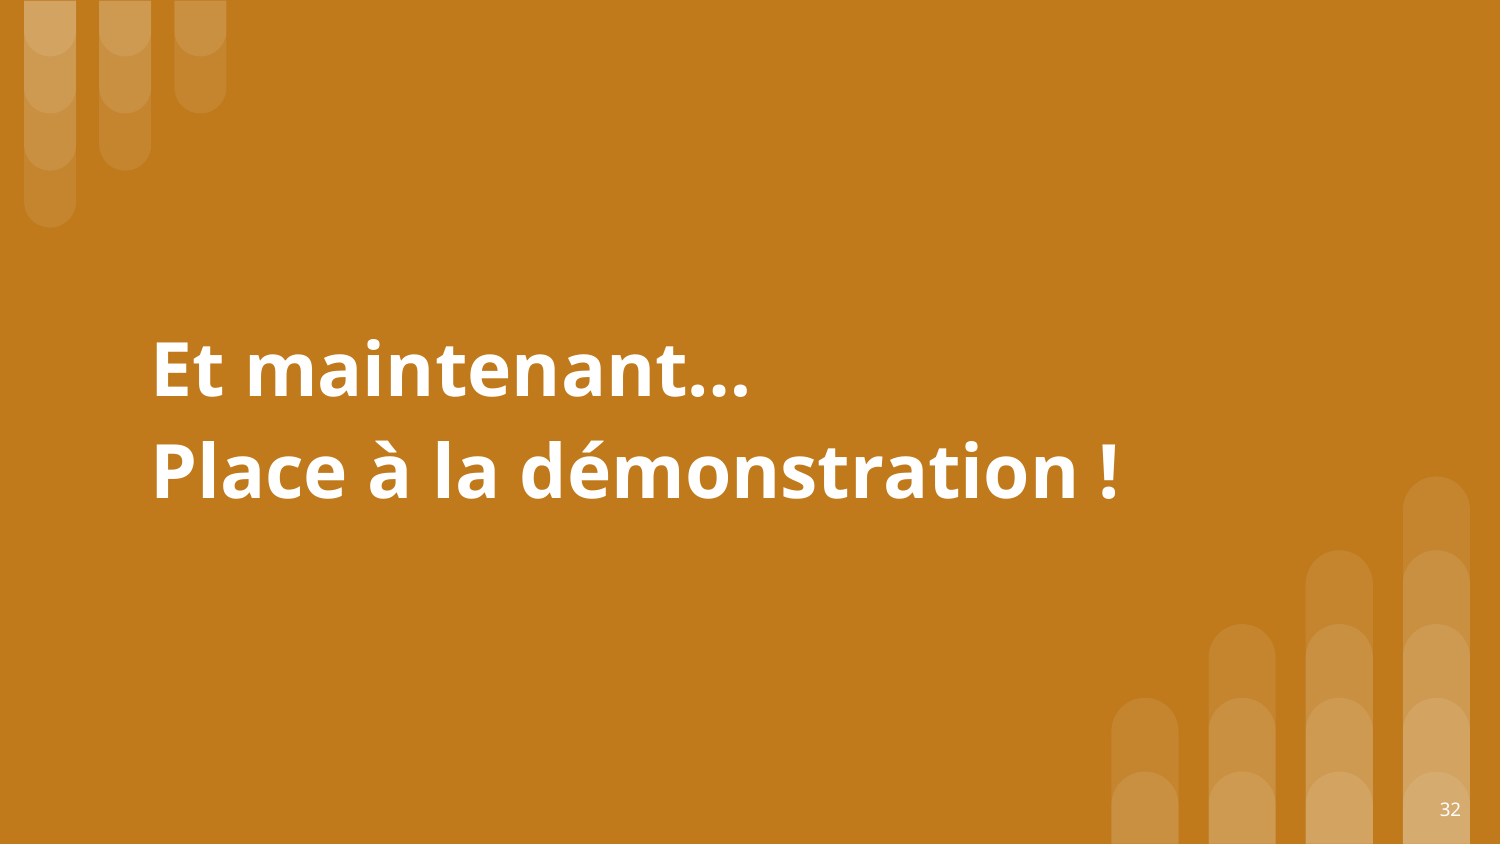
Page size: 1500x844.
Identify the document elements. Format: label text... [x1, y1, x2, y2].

slide_number ‹#› [1386, 777, 1477, 842]
title Et maintenant… Place à la démonstration ! [135, 264, 1233, 572]
